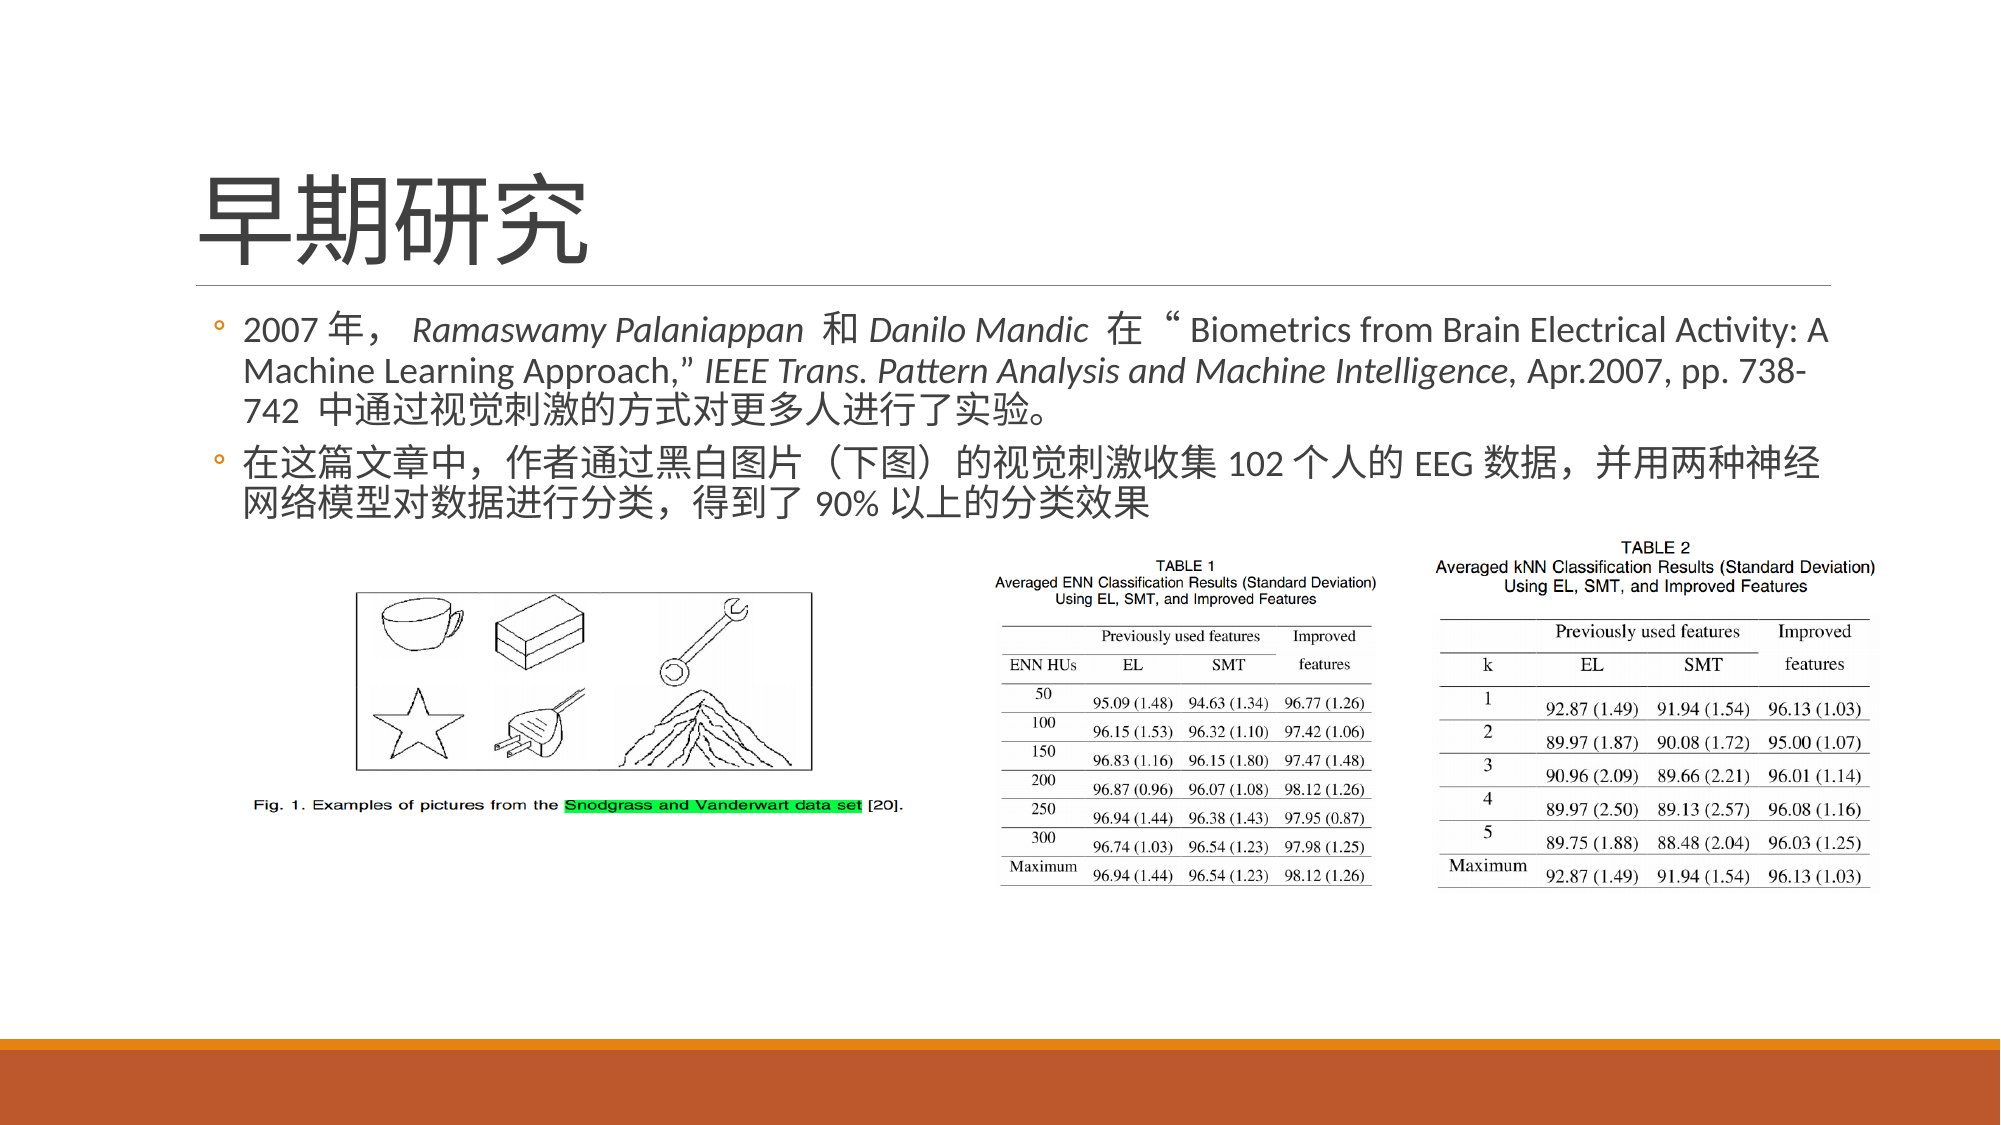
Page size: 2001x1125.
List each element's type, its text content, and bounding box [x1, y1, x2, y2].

list 2007年，Ramaswamy Palaniappan 和Danilo Mandic 在“Biometrics from Brain Electrical Activity: A Machine Learning Approach,” IEEE Trans. Pattern Analysis and Machine Intelligence, Apr.2007, pp. 738-742 中通过视觉刺激的方式对更多人进行了实验。 在这篇文章中，作者通过黑白图片（下图）的视觉刺激收集102个人的EEG数据，并用两种神经网络模型对数据进行分类，得到了90%以上的分类效果 [180, 302, 1830, 963]
title 早期研究 [180, 47, 1830, 285]
picture [1424, 531, 1887, 900]
picture [979, 541, 1391, 889]
picture [235, 561, 925, 824]
